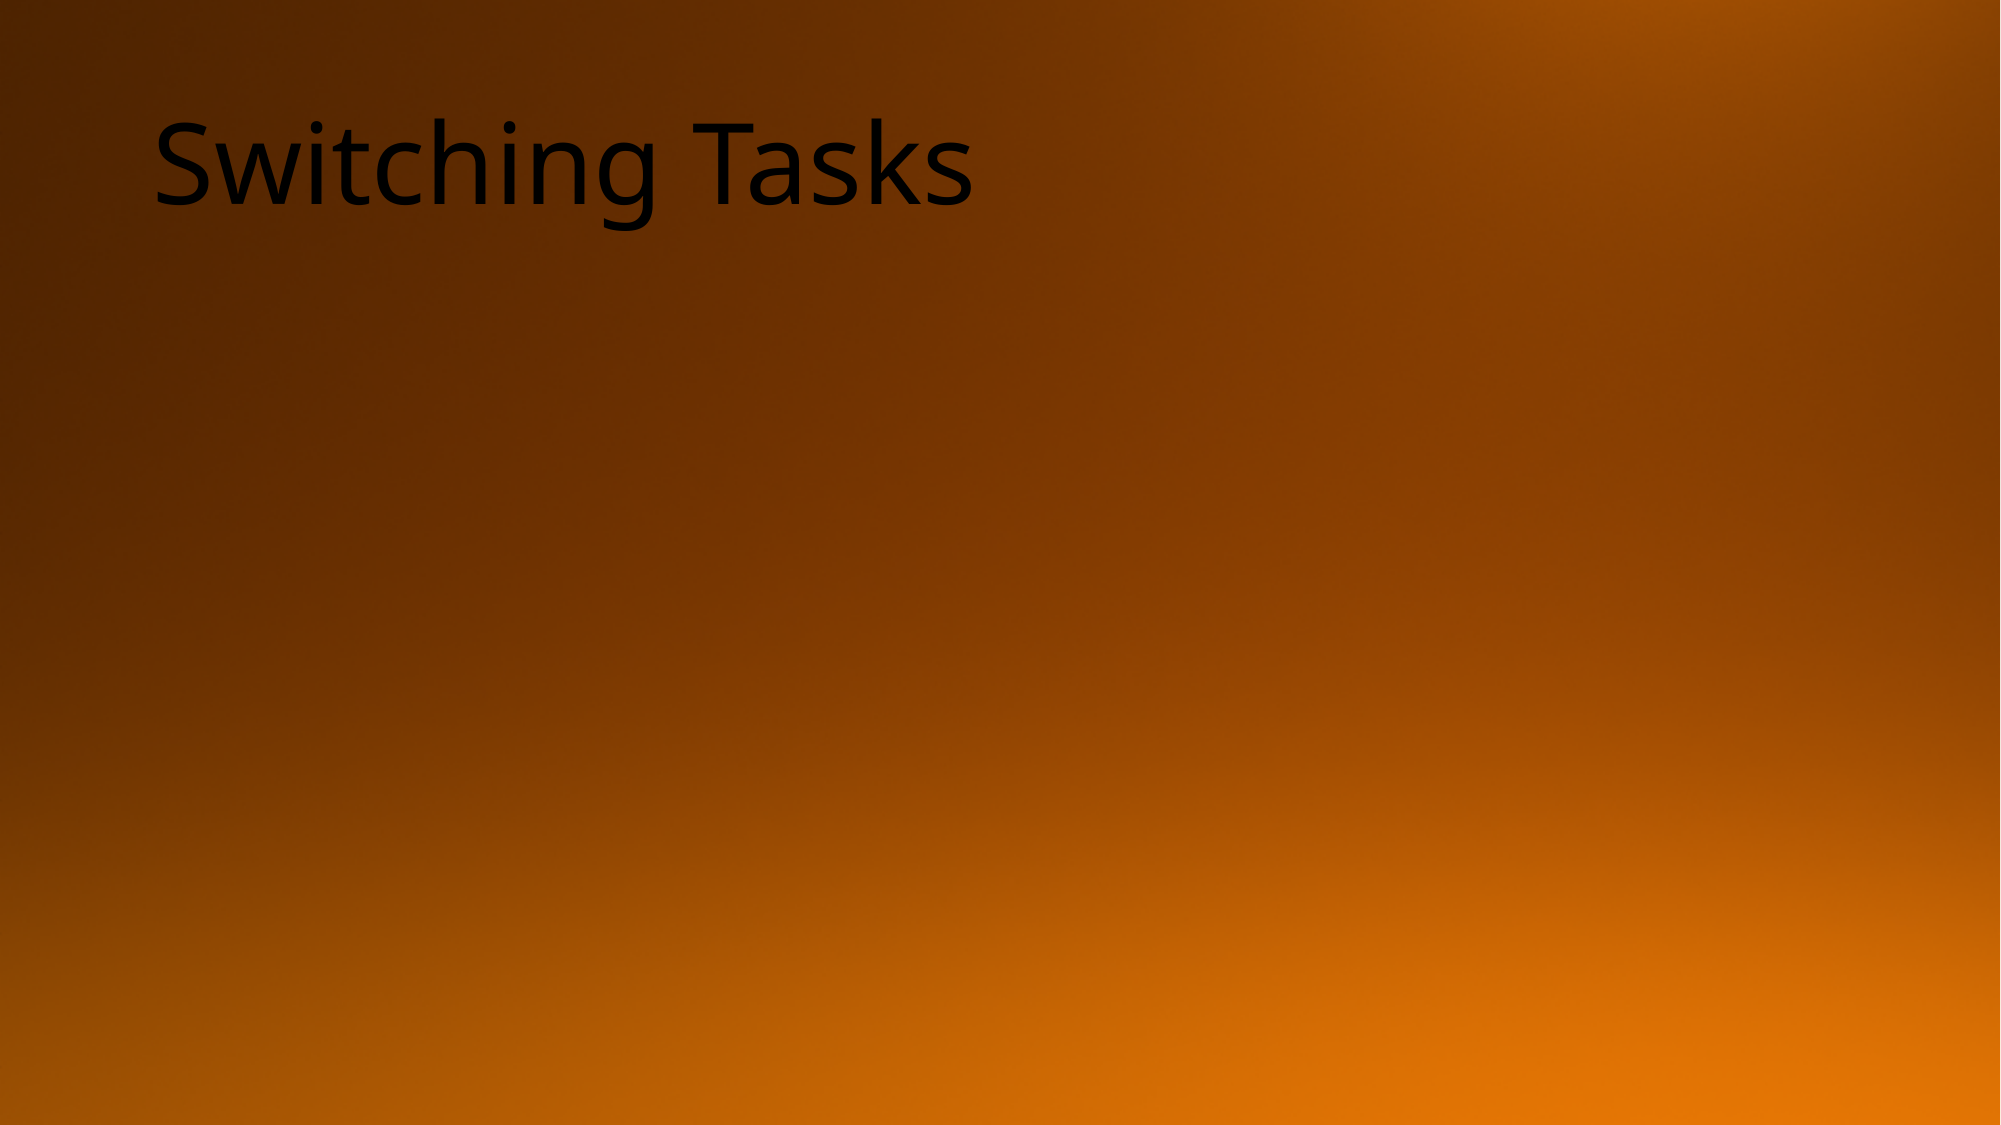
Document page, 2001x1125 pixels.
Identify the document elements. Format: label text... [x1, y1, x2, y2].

title Switching Tasks [137, 59, 1863, 278]
picture [0, 0, 2001, 1125]
